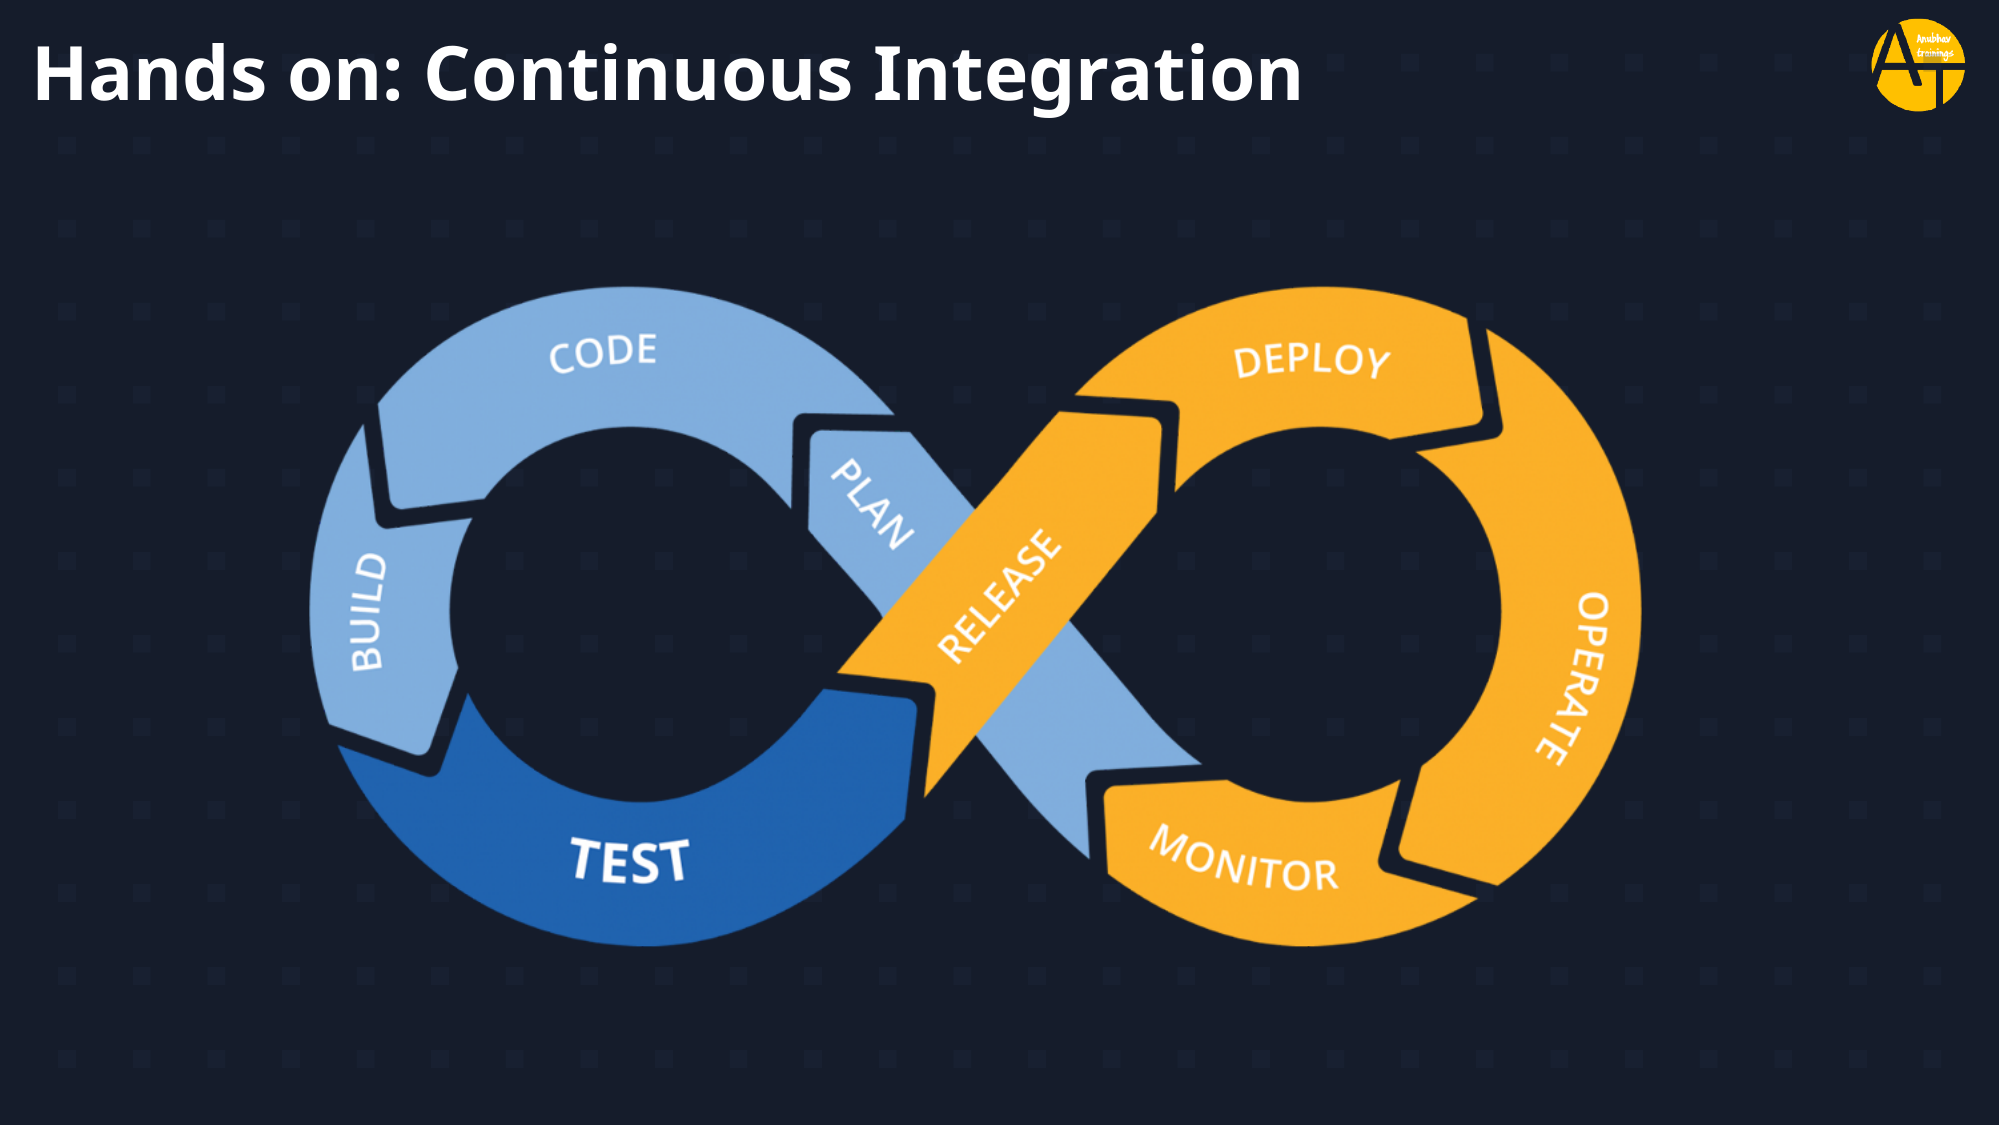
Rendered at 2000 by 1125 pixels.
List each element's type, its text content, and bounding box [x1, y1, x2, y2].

picture [1862, 12, 1970, 119]
title Hands on: Continuous Integration [31, 12, 1831, 129]
picture [196, 243, 1754, 989]
